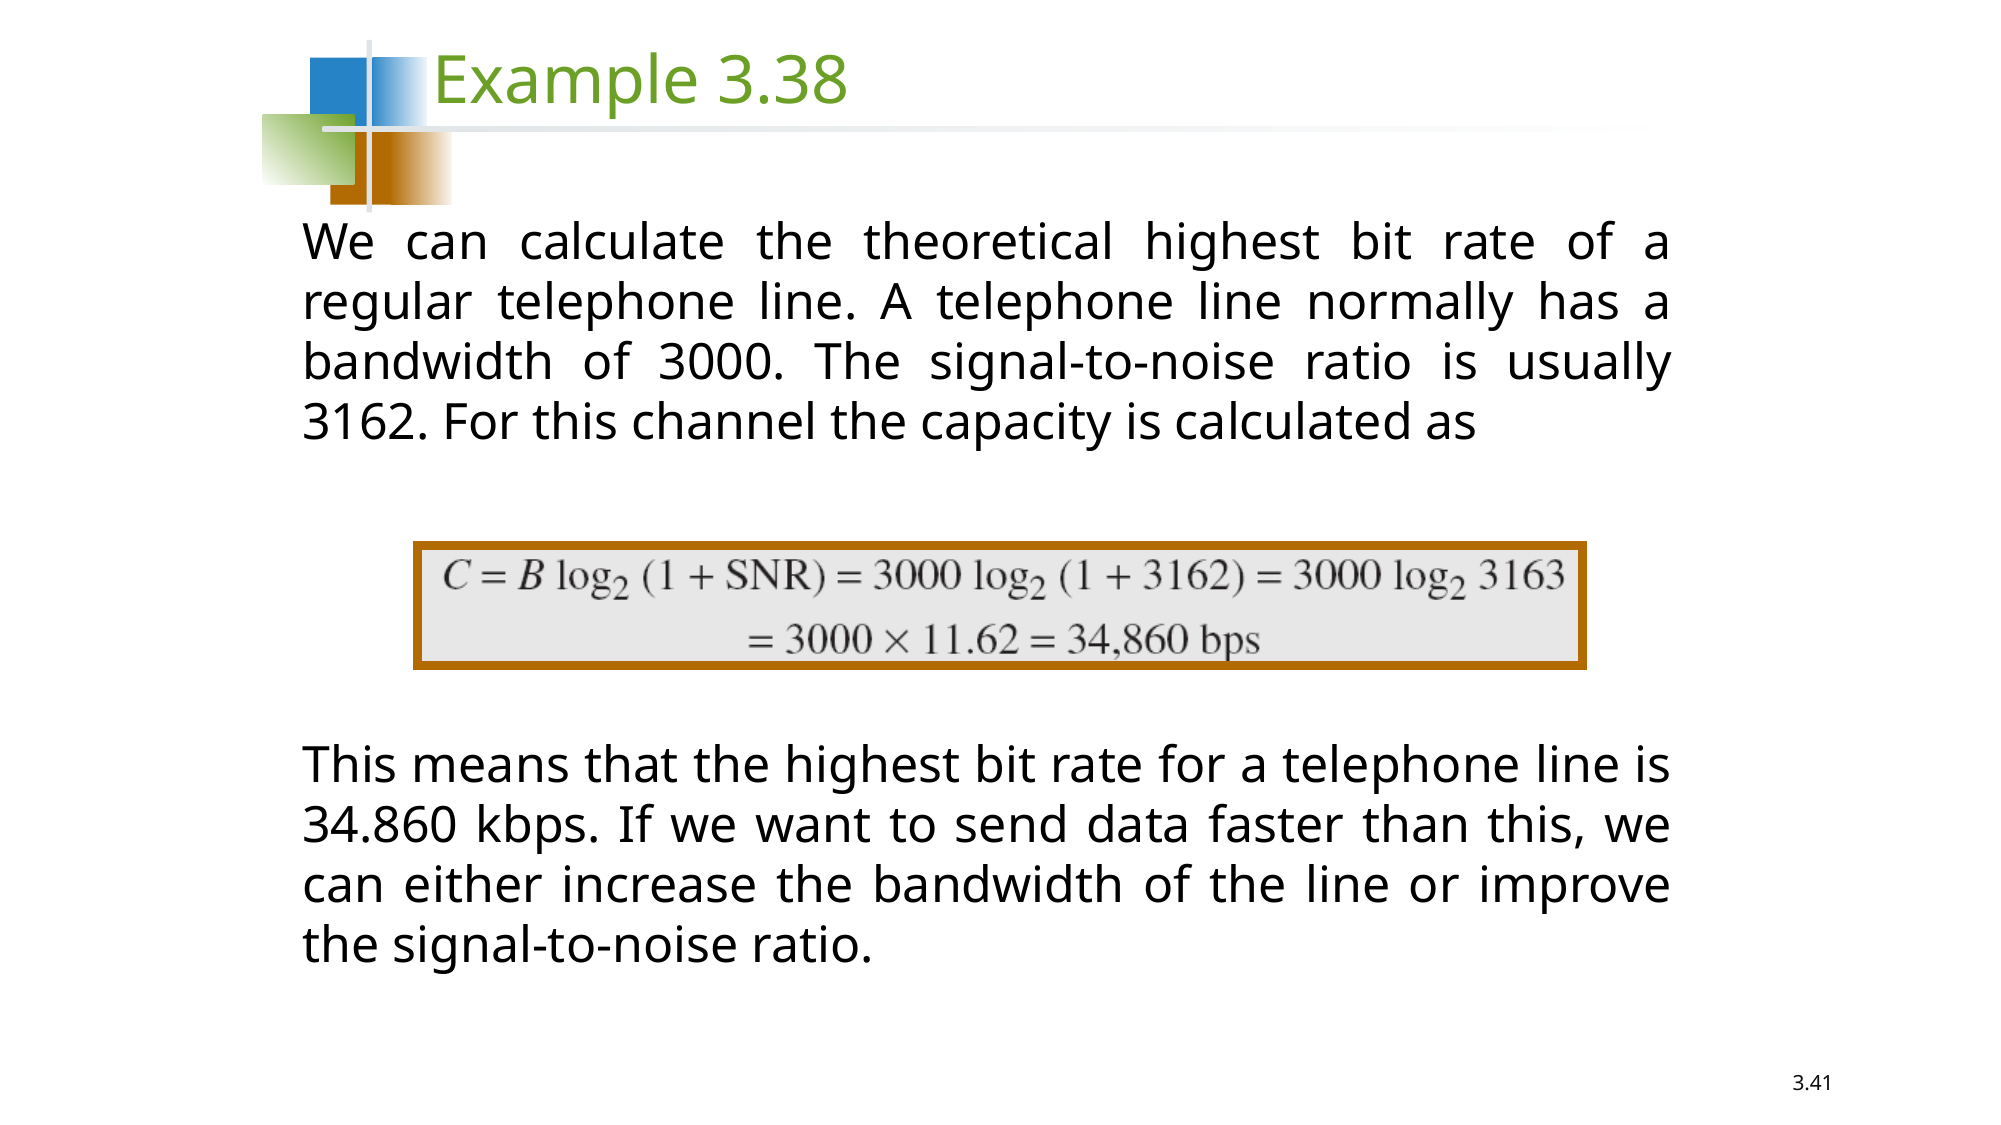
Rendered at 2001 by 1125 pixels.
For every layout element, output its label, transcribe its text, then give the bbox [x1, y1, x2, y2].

text_box [372, 57, 417, 121]
text_box This means that the highest bit rate for a telephone line is 34.860 kbps. If we want to send data faster than this, we can either increase the bandwidth of the line or improve the signal-to-noise ratio. [287, 724, 1688, 980]
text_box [330, 126, 452, 205]
text_box We can calculate the theoretical highest bit rate of a regular telephone line. A telephone line normally has a bandwidth of 3000. The signal-to-noise ratio is usually 3162. For this channel the capacity is calculated as [287, 202, 1688, 457]
text_box [310, 57, 366, 121]
picture [421, 549, 1579, 661]
slide_number 3.41 [1777, 1061, 1938, 1107]
text_box [262, 114, 355, 185]
text_box [275, 237, 1725, 863]
text_box [456, 126, 1673, 132]
text_box [366, 39, 372, 121]
text_box Example 3.38 [417, 29, 866, 125]
